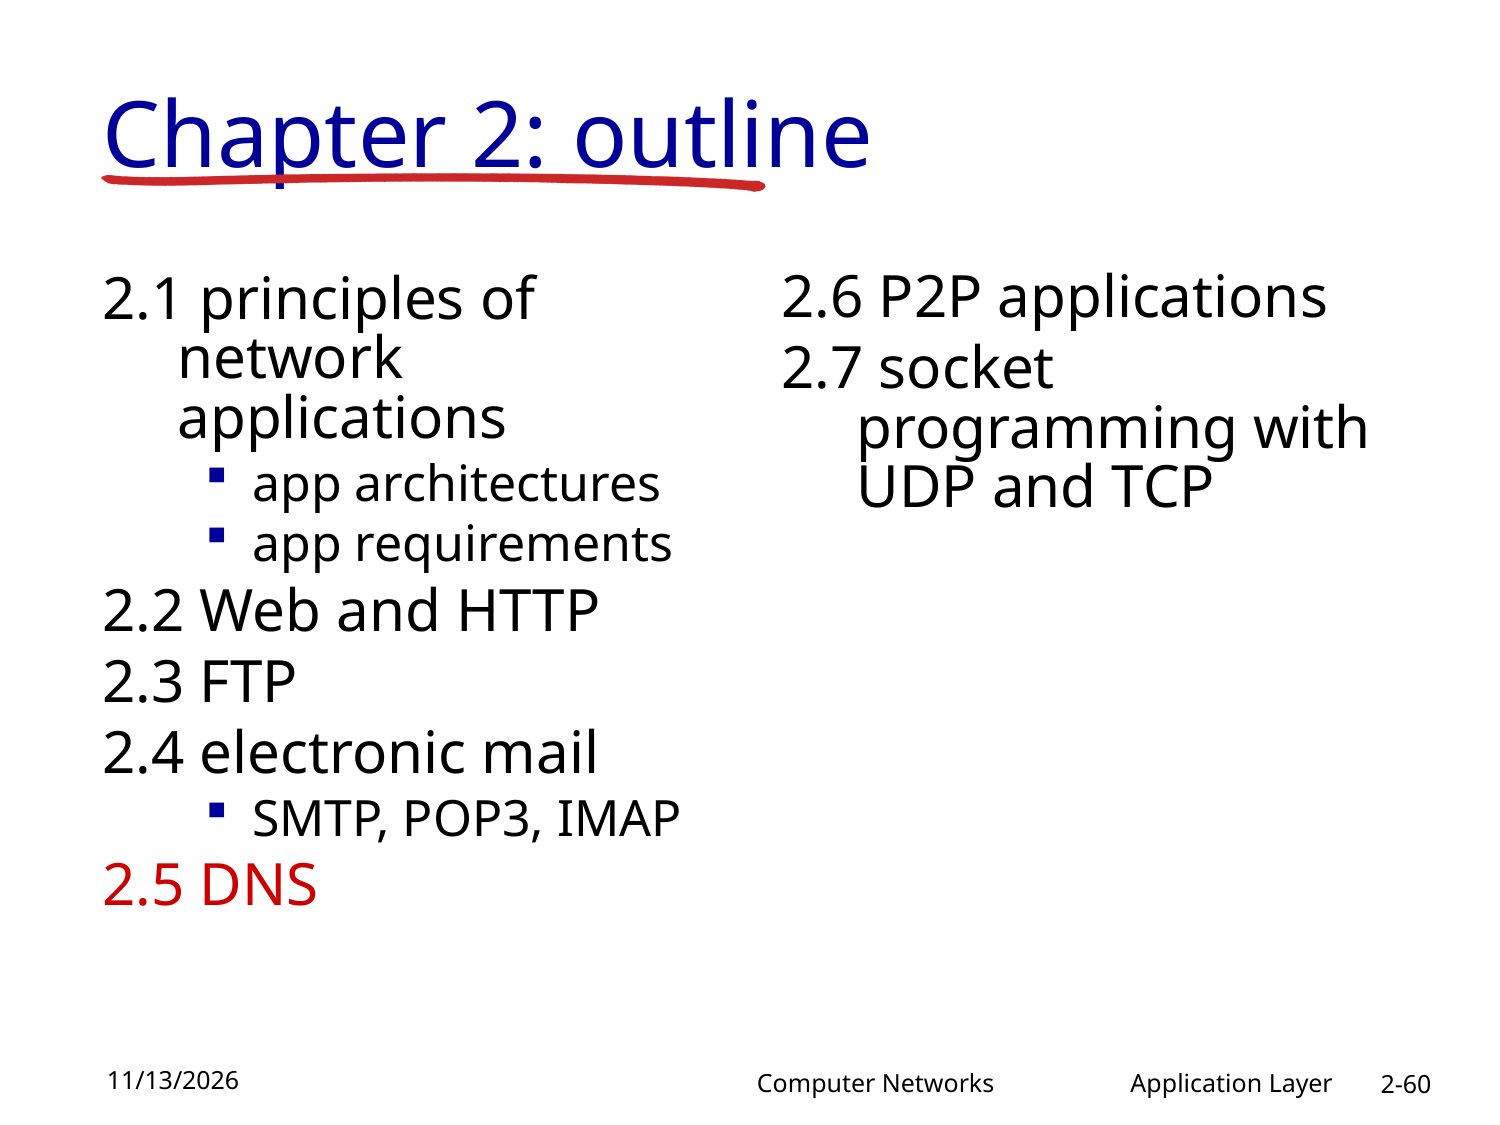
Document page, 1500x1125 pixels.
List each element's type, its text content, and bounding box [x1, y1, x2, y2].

title Chapter 2: outline [87, 37, 1363, 226]
list 2.1 principles of network applications app architectures app requirements 2.2 Web and HTTP 2.3 FTP 2.4 electronic mail SMTP, POP3, IMAP 2.5 DNS [87, 264, 713, 1028]
footer Computer Networks Application Layer [609, 1060, 1350, 1108]
slide_number 2-60 [1365, 1061, 1477, 1107]
list 2.6 P2P applications 2.7 socket programming with UDP and TCP [766, 262, 1403, 1026]
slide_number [91, 1056, 405, 1112]
picture [98, 167, 774, 197]
